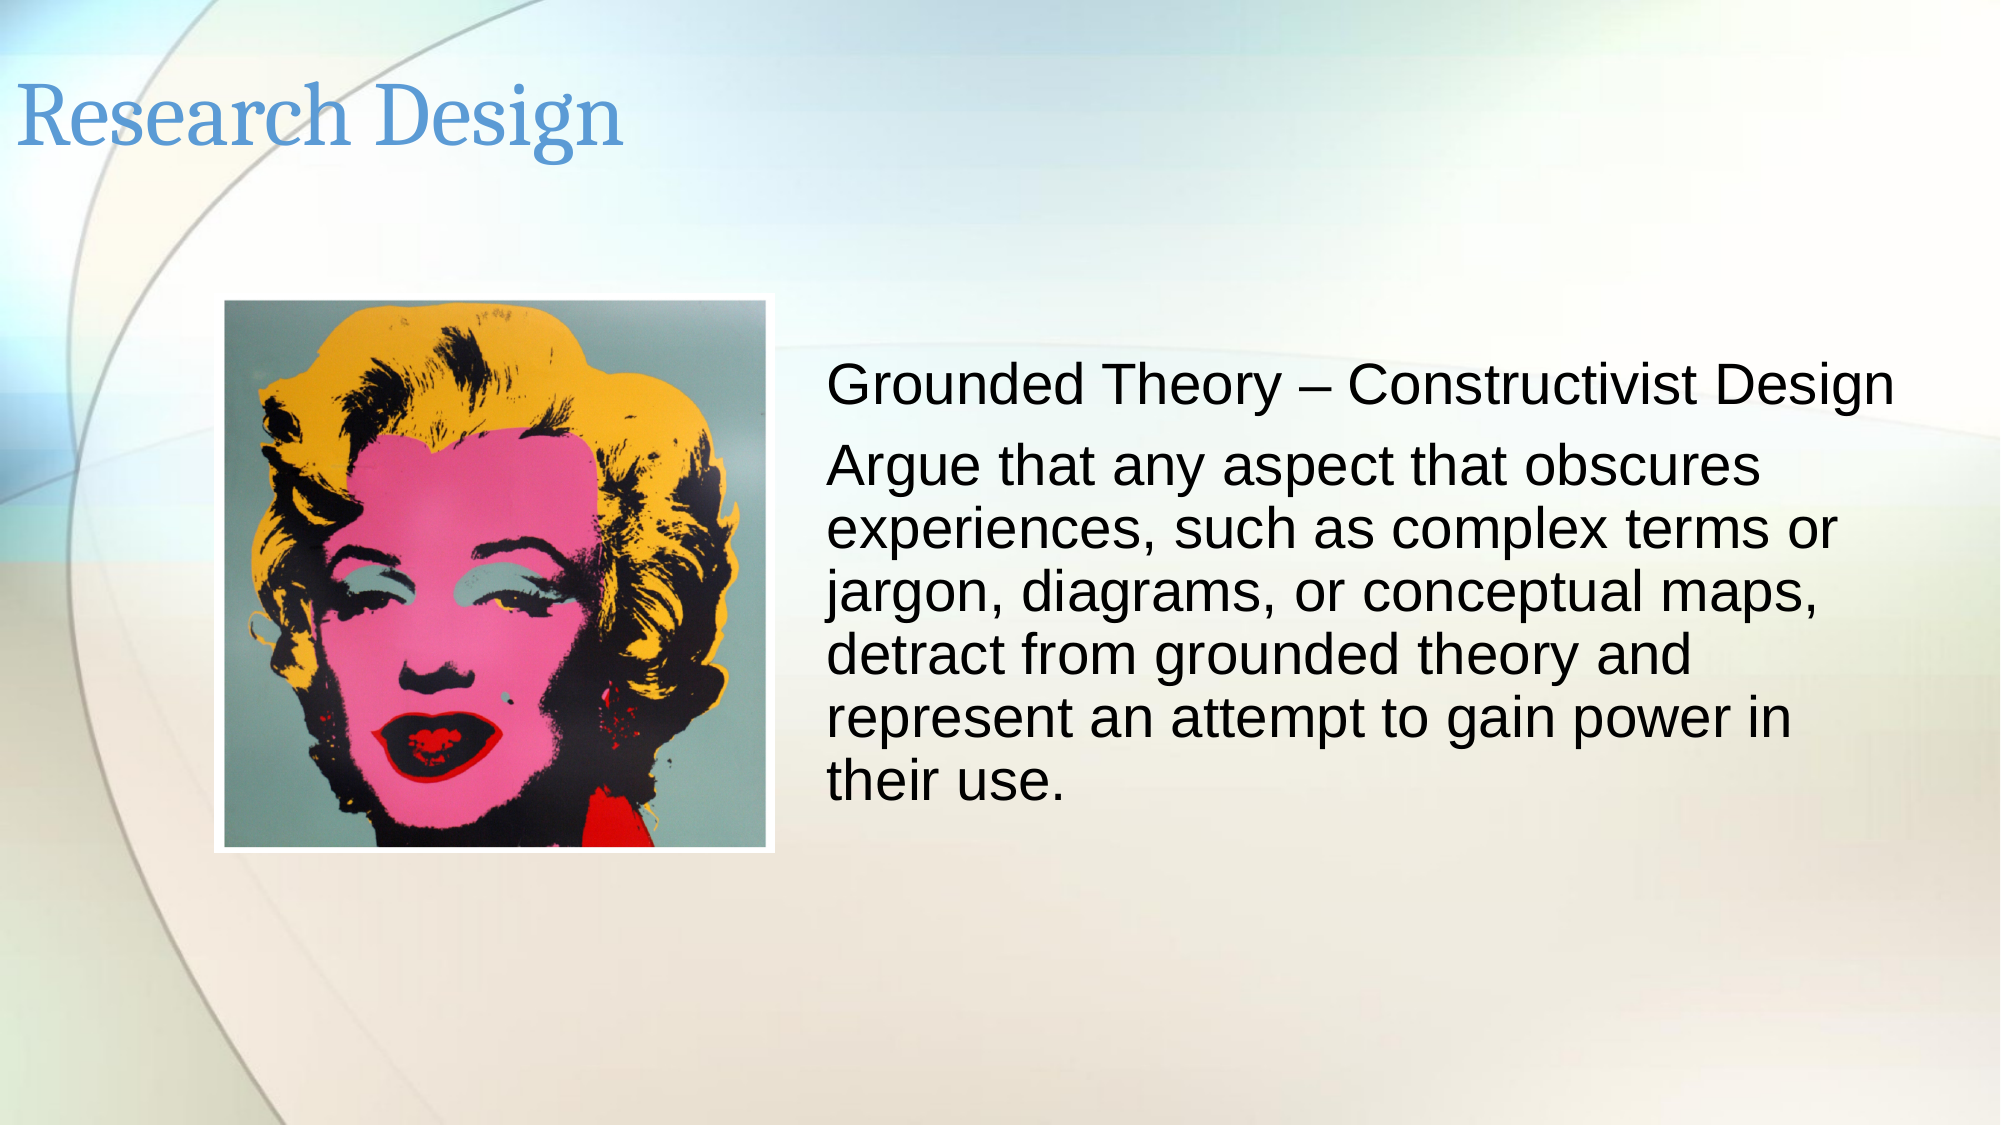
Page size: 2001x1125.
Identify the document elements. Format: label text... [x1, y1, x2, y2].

list Grounded Theory – Constructivist Design Argue that any aspect that obscures experiences, such as complex terms or jargon, diagrams, or conceptual maps, detract from grounded theory and represent an attempt to gain power in their use. [774, 347, 1926, 1049]
title Research Design [0, 0, 1482, 218]
picture [0, 0, 2001, 1125]
